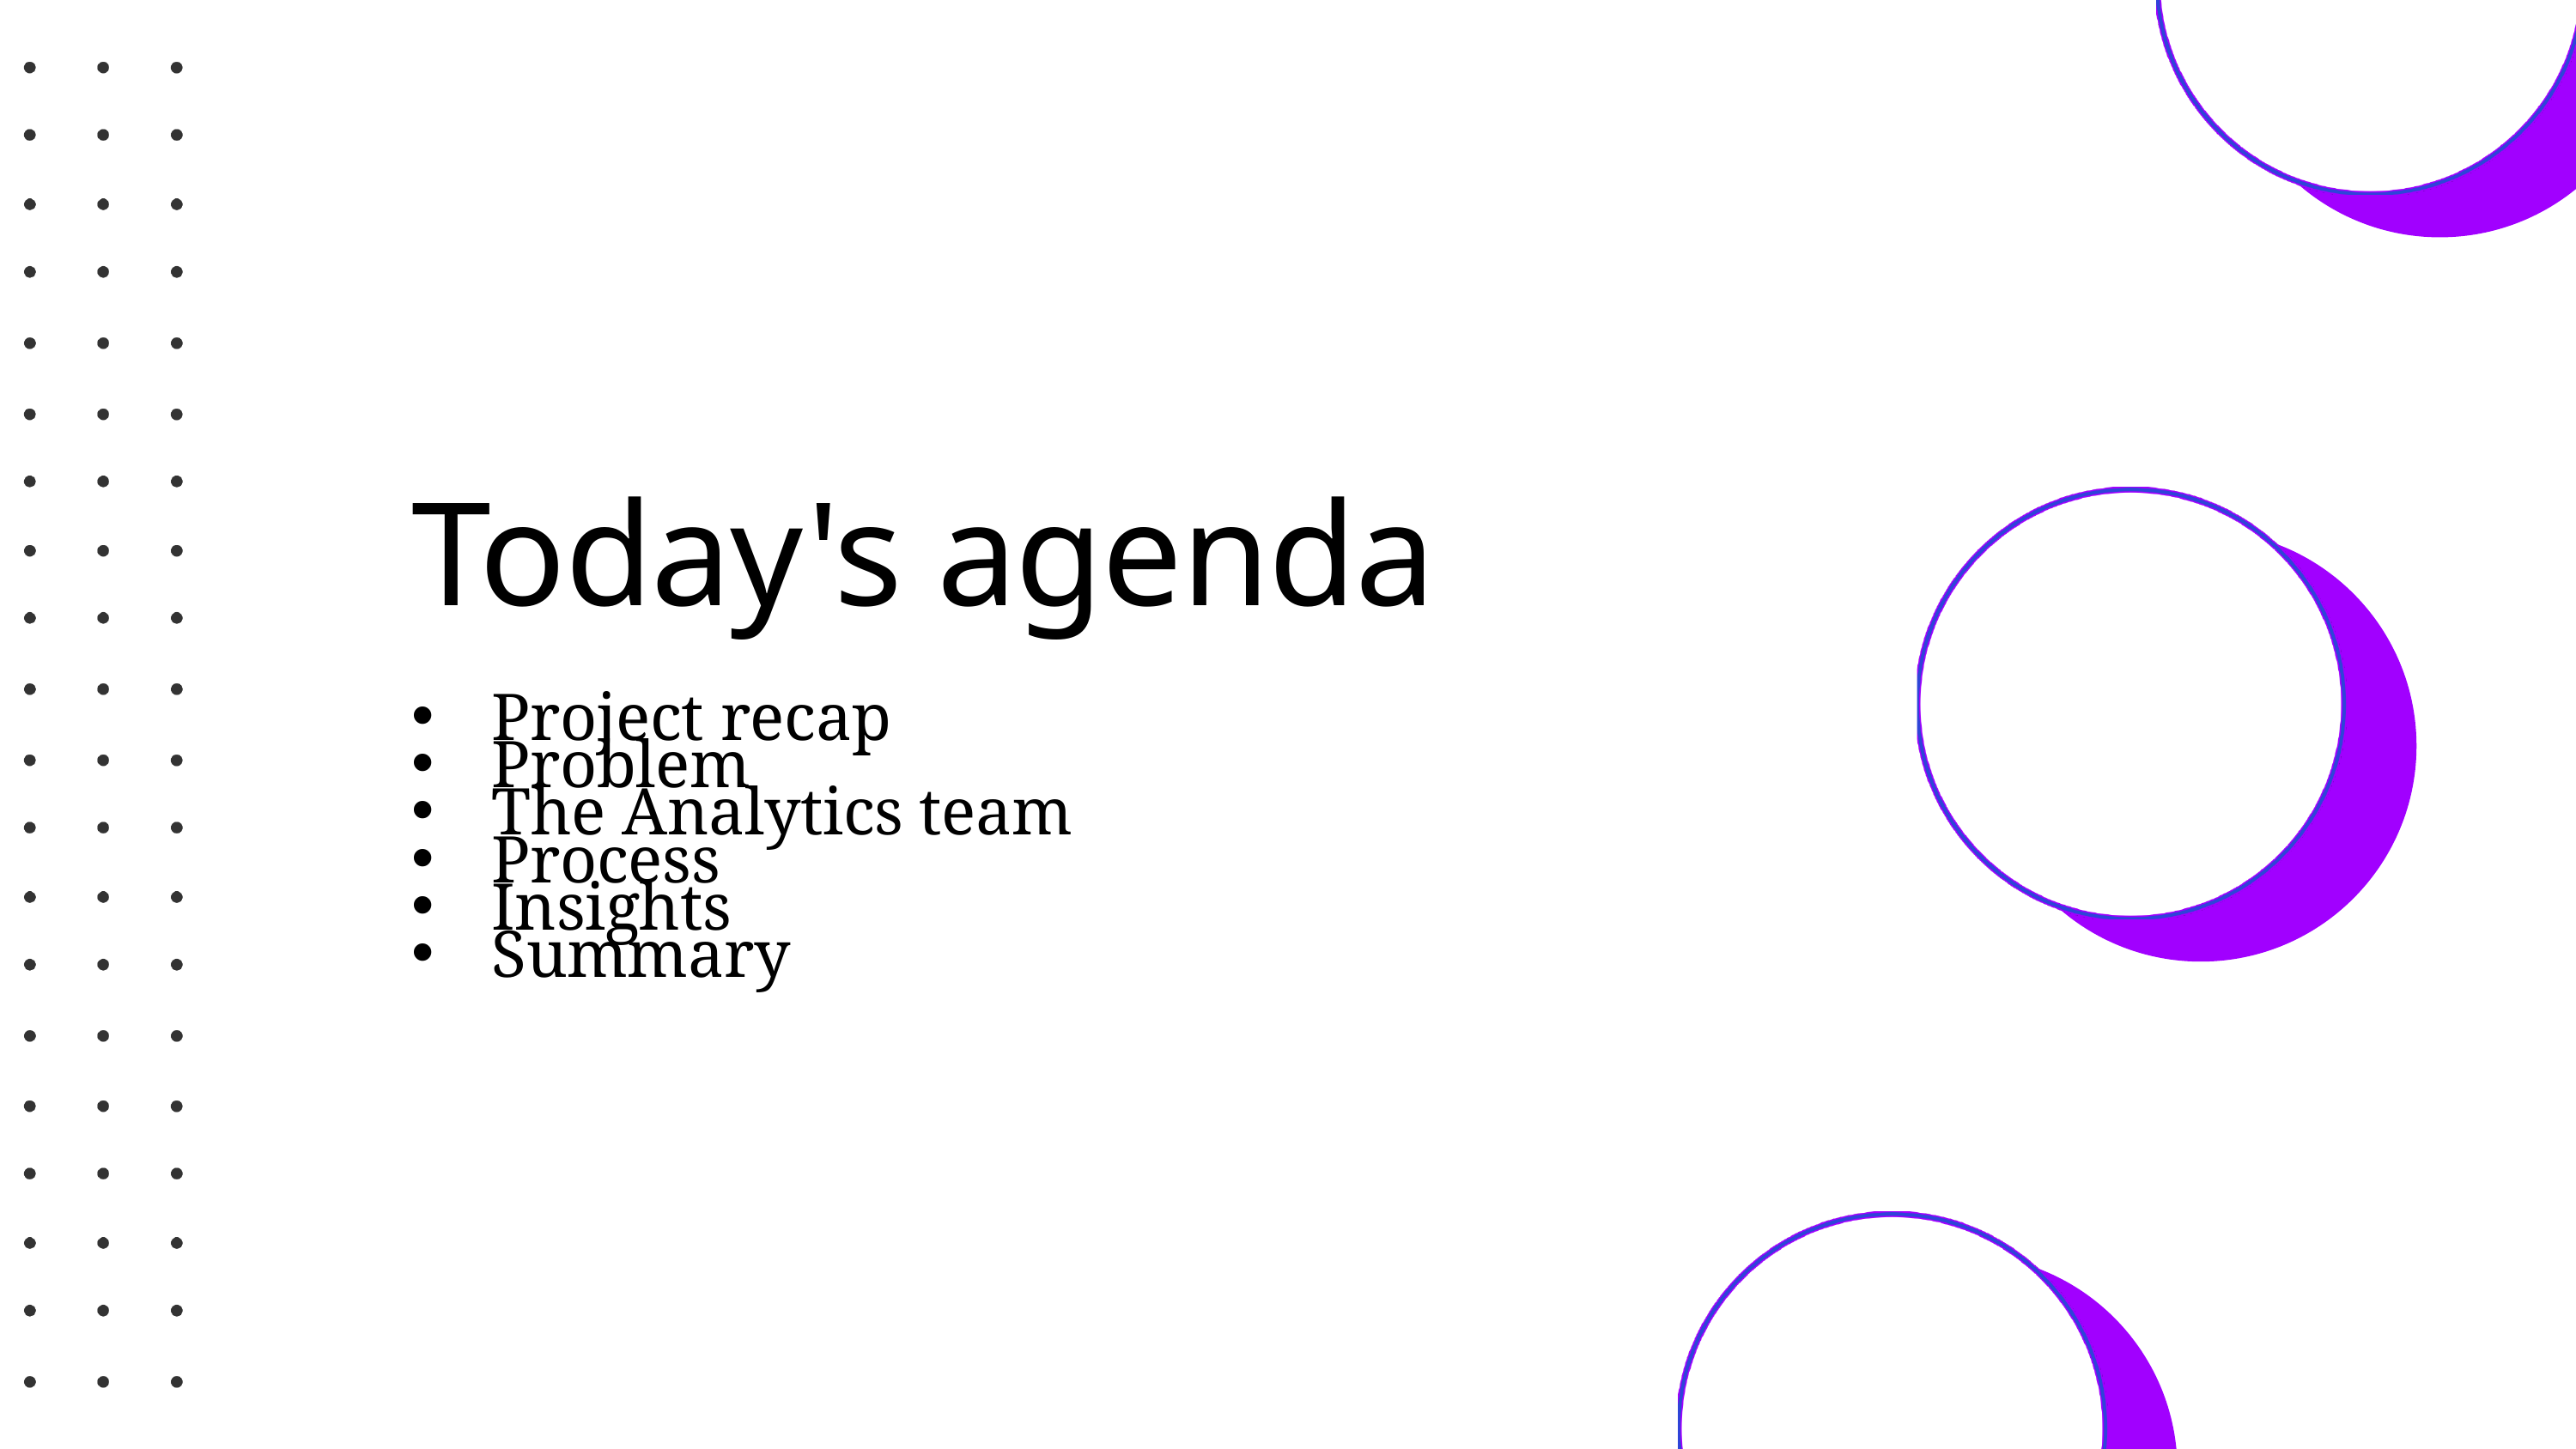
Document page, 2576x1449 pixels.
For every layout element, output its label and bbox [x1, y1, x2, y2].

text_box [1917, 487, 2417, 962]
text_box [1677, 1210, 2178, 1449]
text_box [0, 57, 187, 1392]
text_box [410, 462, 1986, 998]
text_box [2155, 0, 2576, 238]
